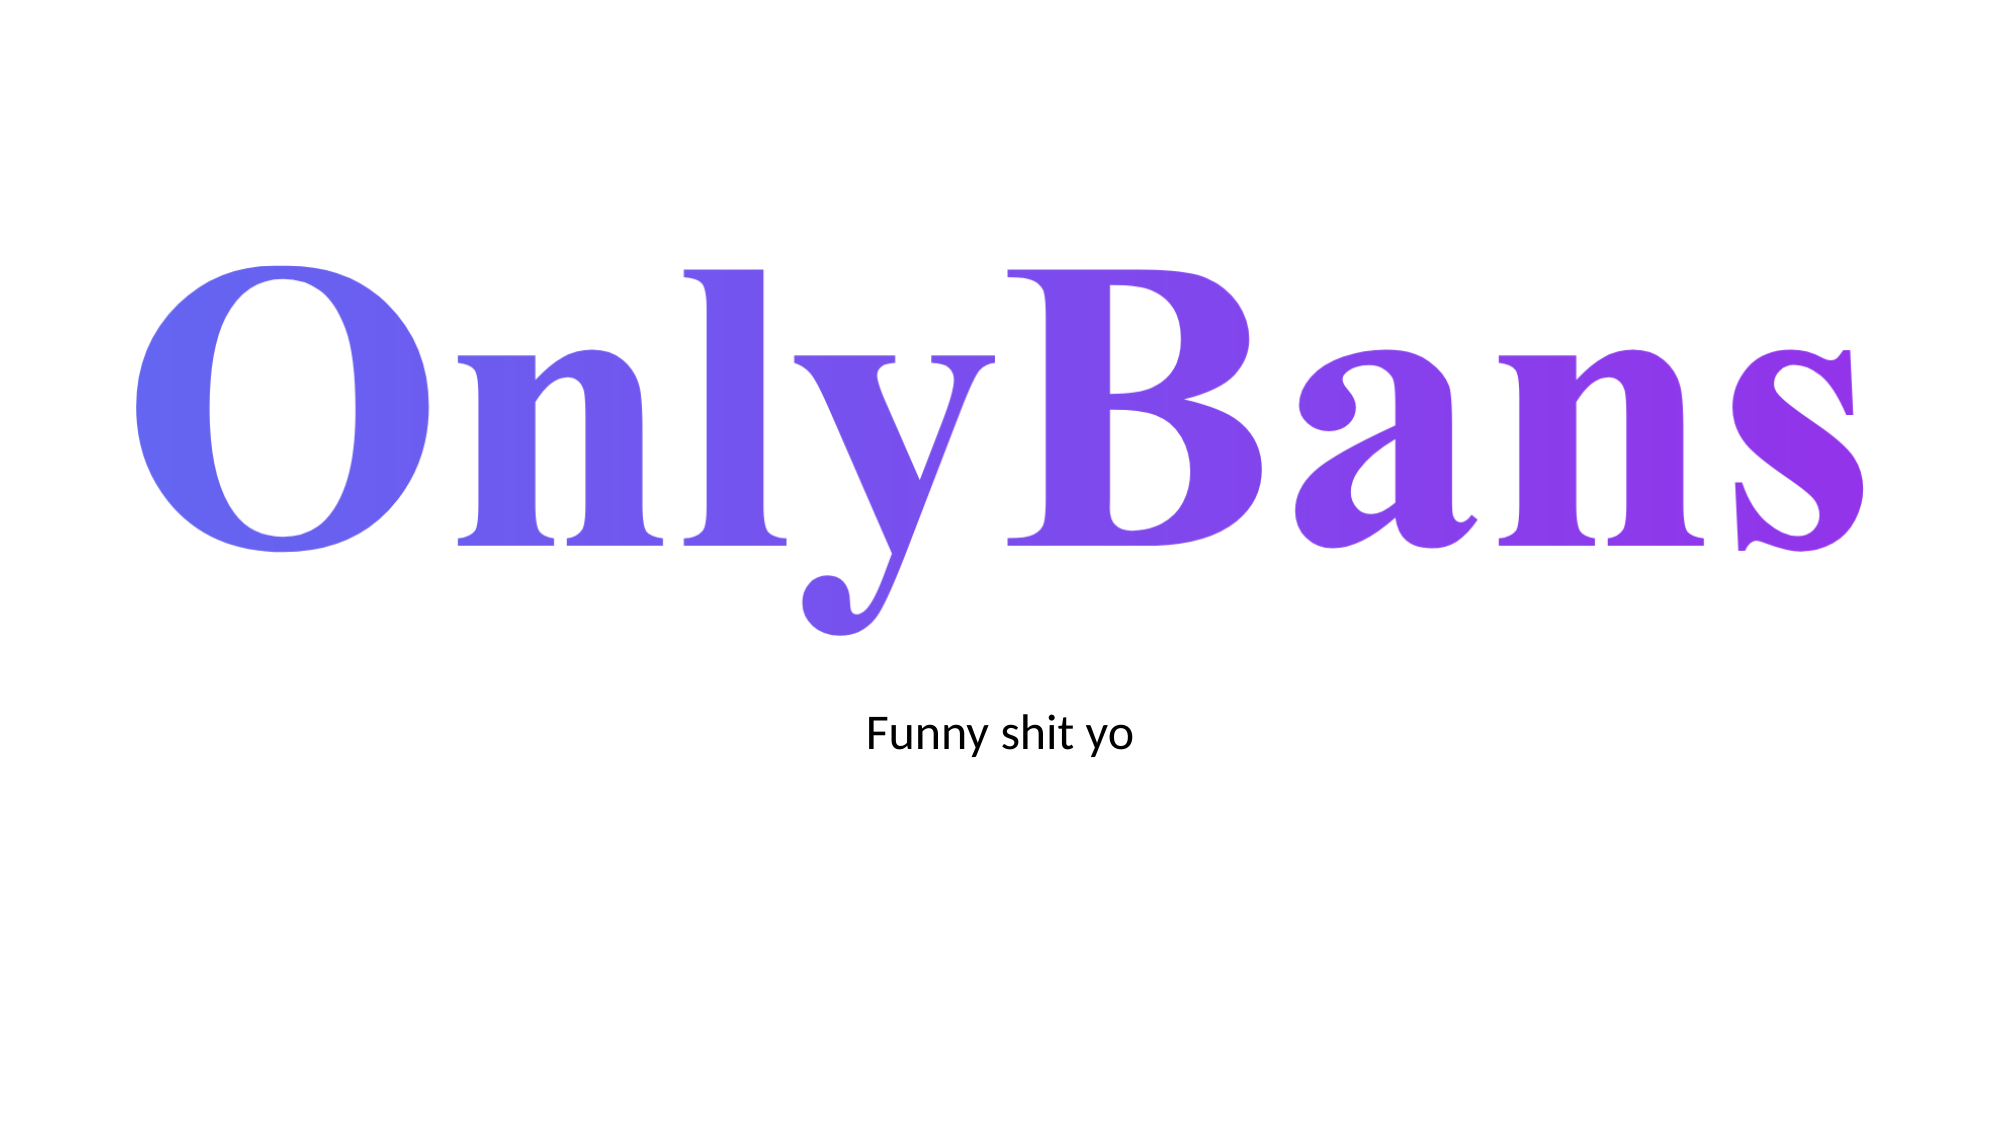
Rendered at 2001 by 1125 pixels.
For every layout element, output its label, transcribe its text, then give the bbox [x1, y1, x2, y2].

subtitle Funny shit yo [249, 698, 1750, 971]
picture [131, 262, 1869, 641]
